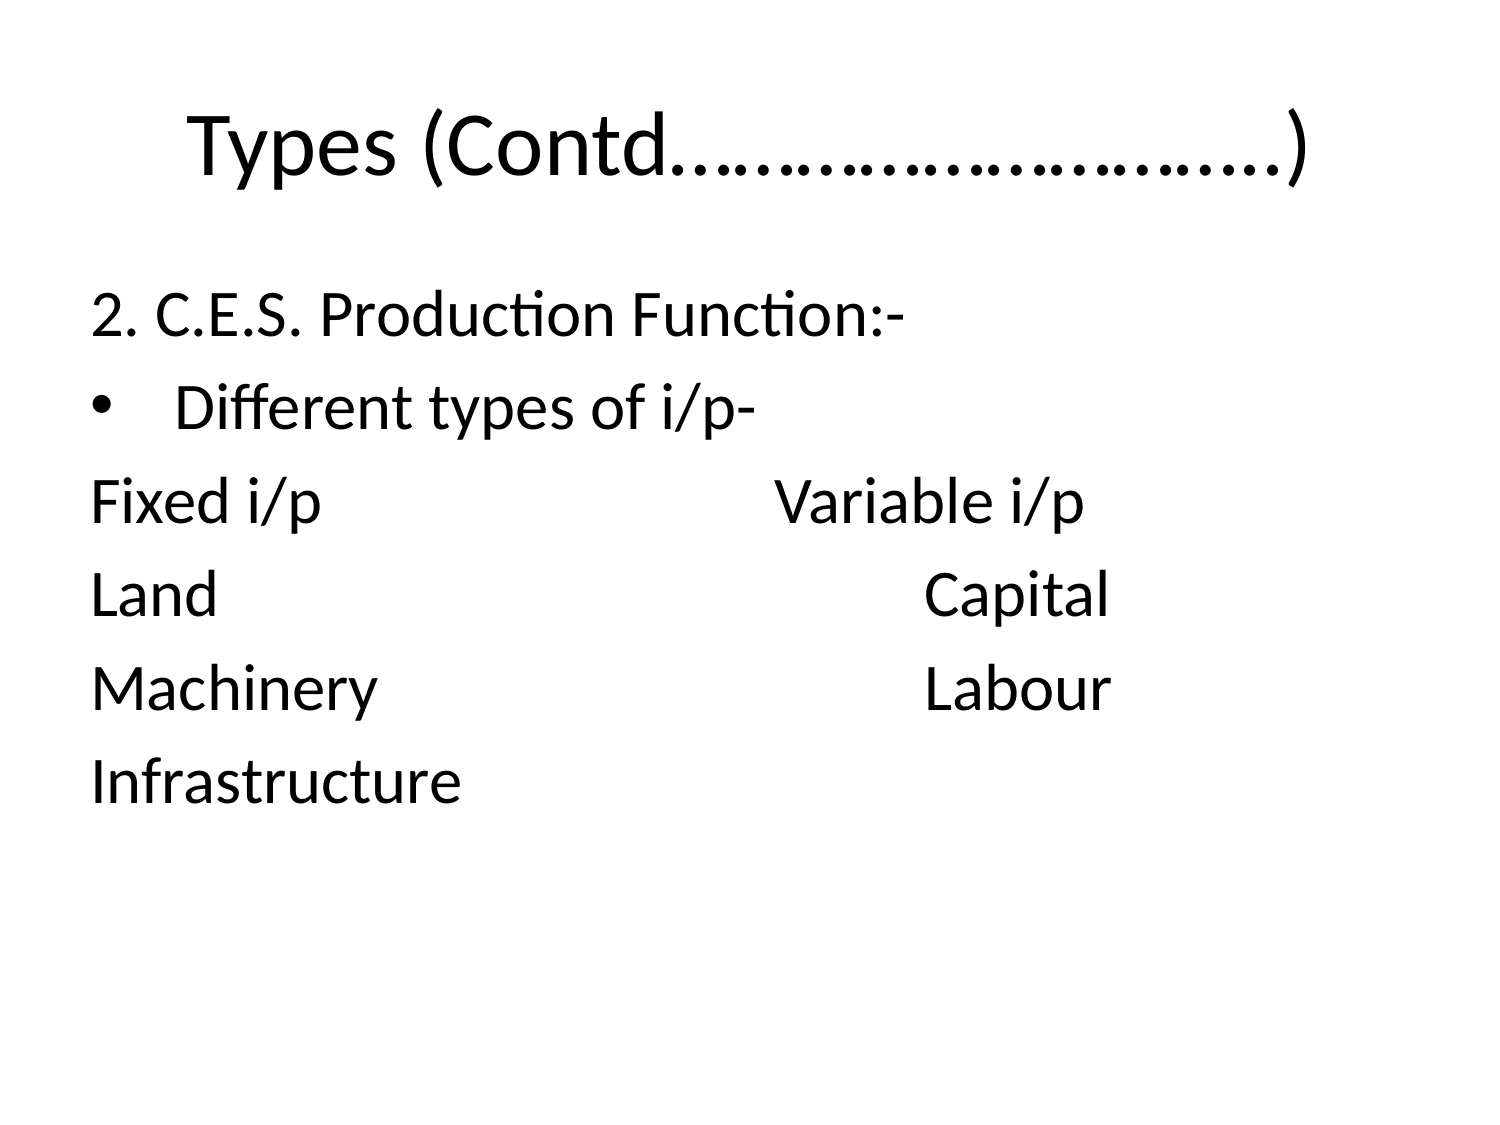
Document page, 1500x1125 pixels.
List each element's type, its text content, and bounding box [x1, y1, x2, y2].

title Types (Contd………………………..) [75, 45, 1425, 233]
list 2. C.E.S. Production Function:- Different types of i/p- Fixed i/p Variable i/p Land Capital Machinery Labour Infrastructure [75, 262, 1425, 1005]
